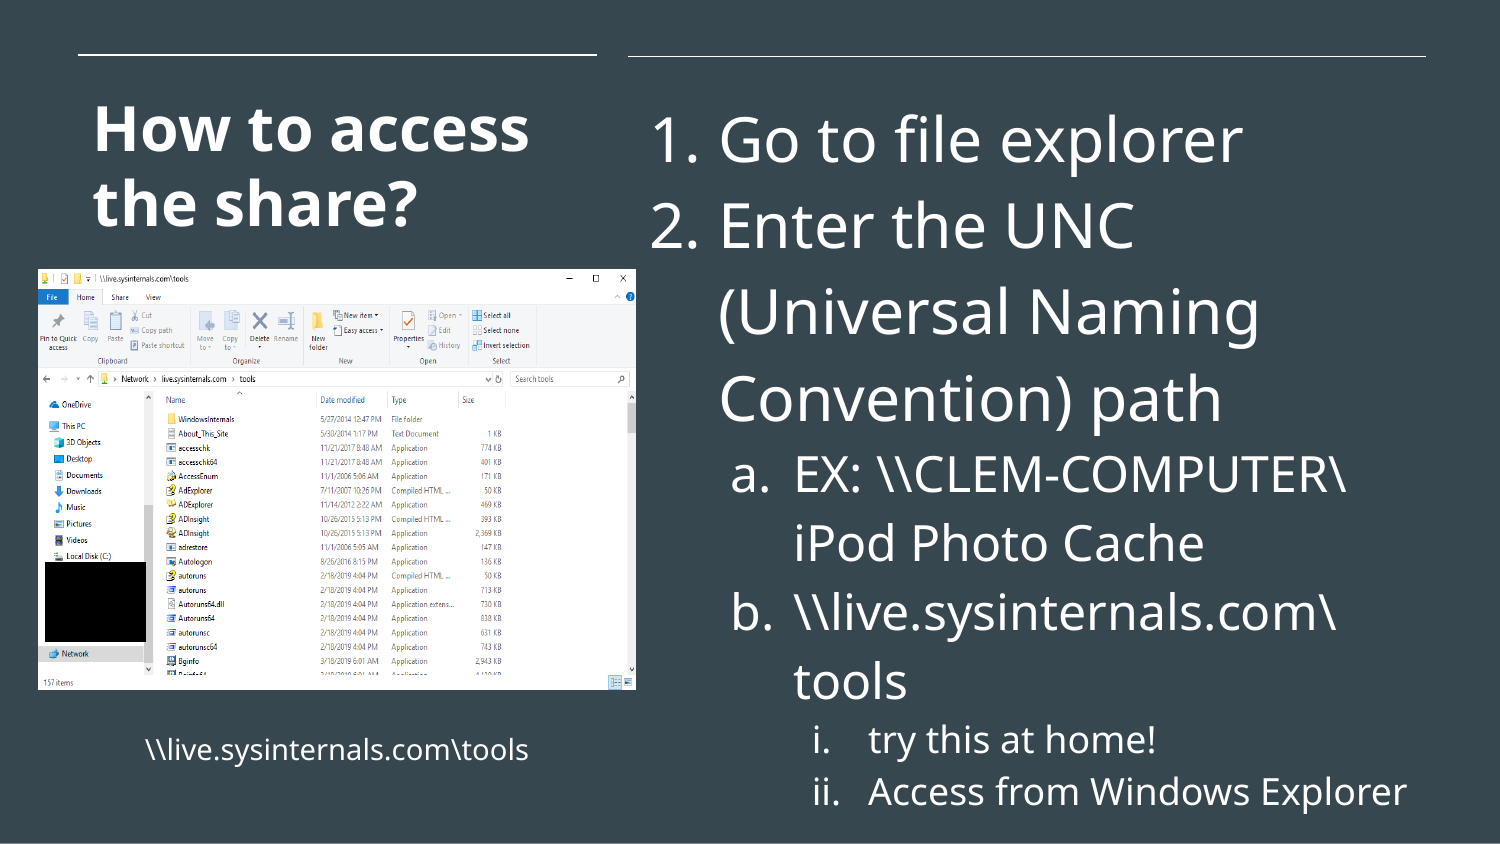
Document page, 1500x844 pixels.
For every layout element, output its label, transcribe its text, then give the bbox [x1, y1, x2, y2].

list Go to file explorer Enter the UNC (Universal Naming Convention) path EX: \\CLEM-COMPUTER\iPod Photo Cache \\live.sysinternals.com\tools try this at home! Access from Windows Explorer [628, 73, 1426, 749]
text_box \\live.sysinternals.com\tools [62, 711, 612, 749]
picture [38, 269, 636, 690]
title How to access the share? [77, 73, 597, 267]
